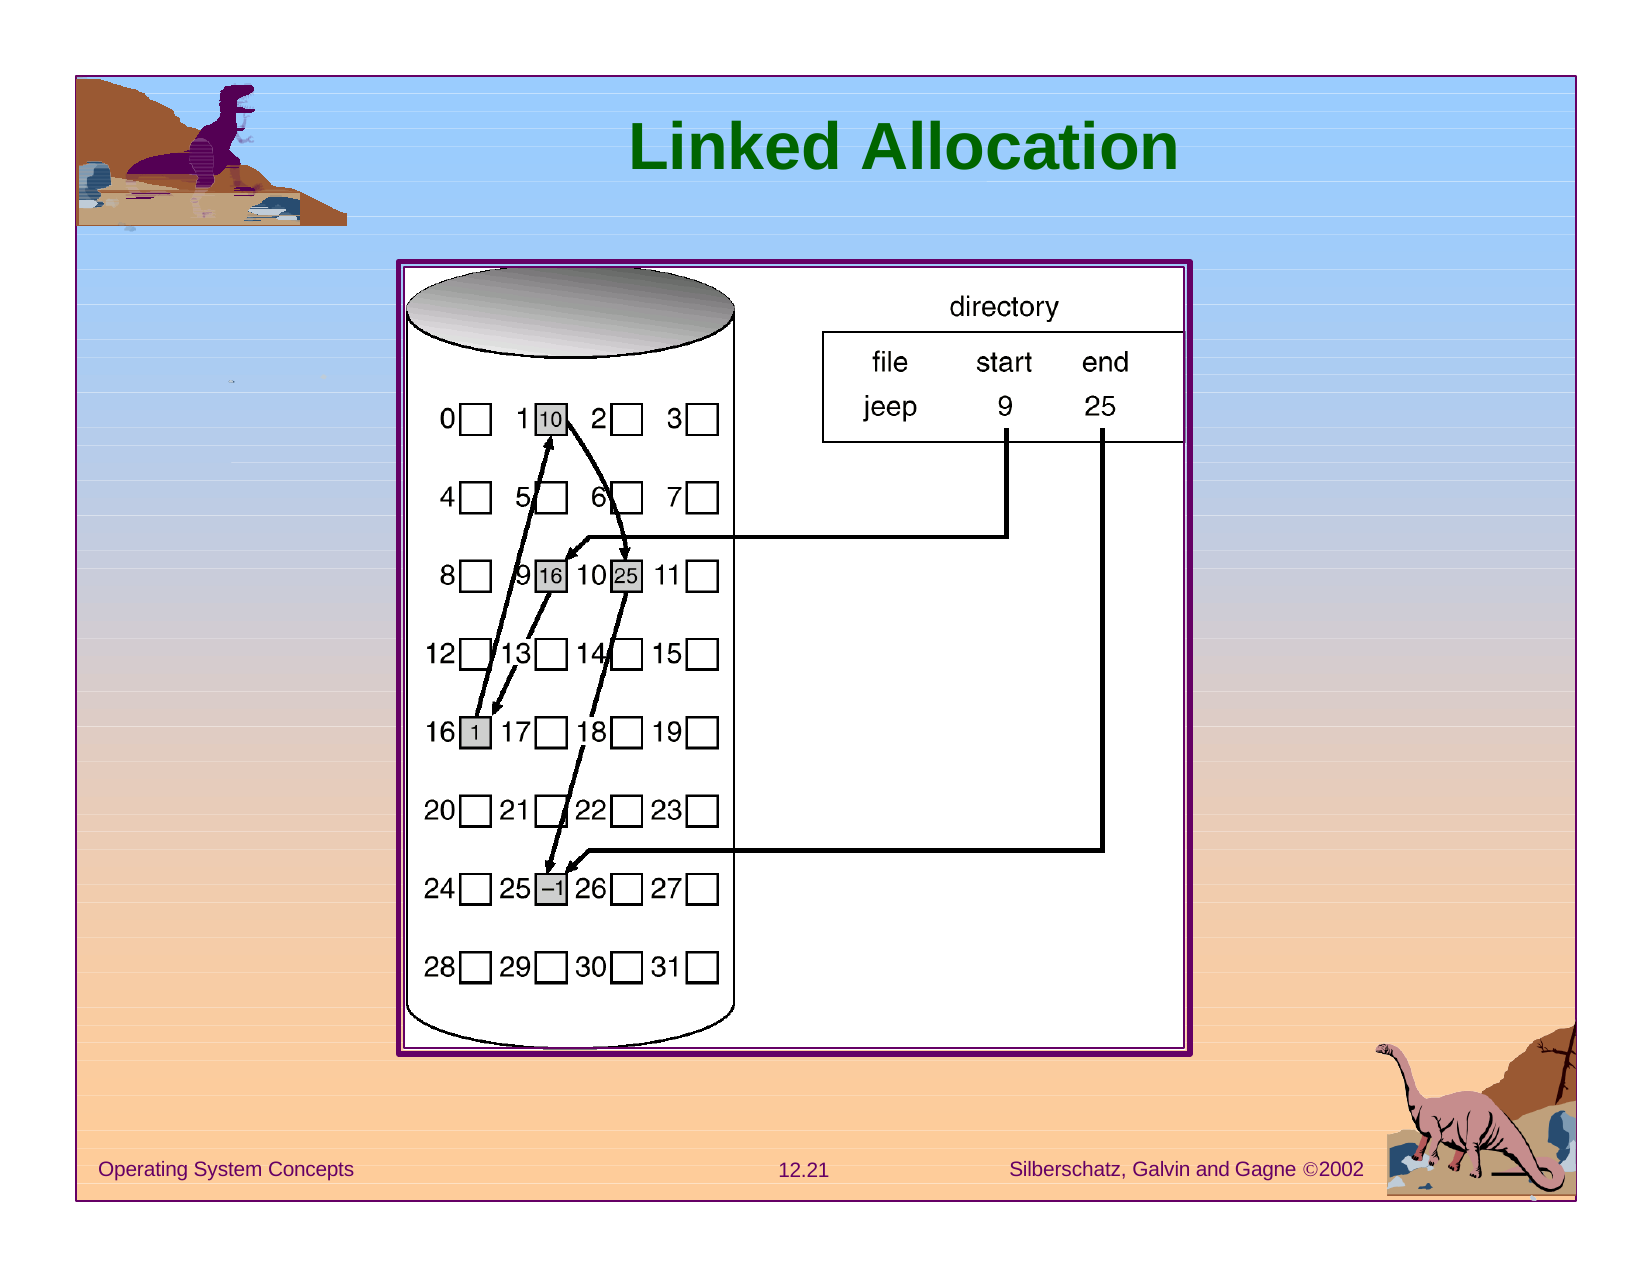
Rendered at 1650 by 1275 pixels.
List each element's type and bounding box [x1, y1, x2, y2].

footer [96, 1154, 360, 1275]
slide_number [776, 1156, 835, 1275]
picture [1375, 1014, 1577, 1201]
title [626, 100, 1186, 261]
text_box [398, 261, 1190, 1055]
text_box [79, 83, 300, 232]
slide_number [1007, 1153, 1377, 1275]
